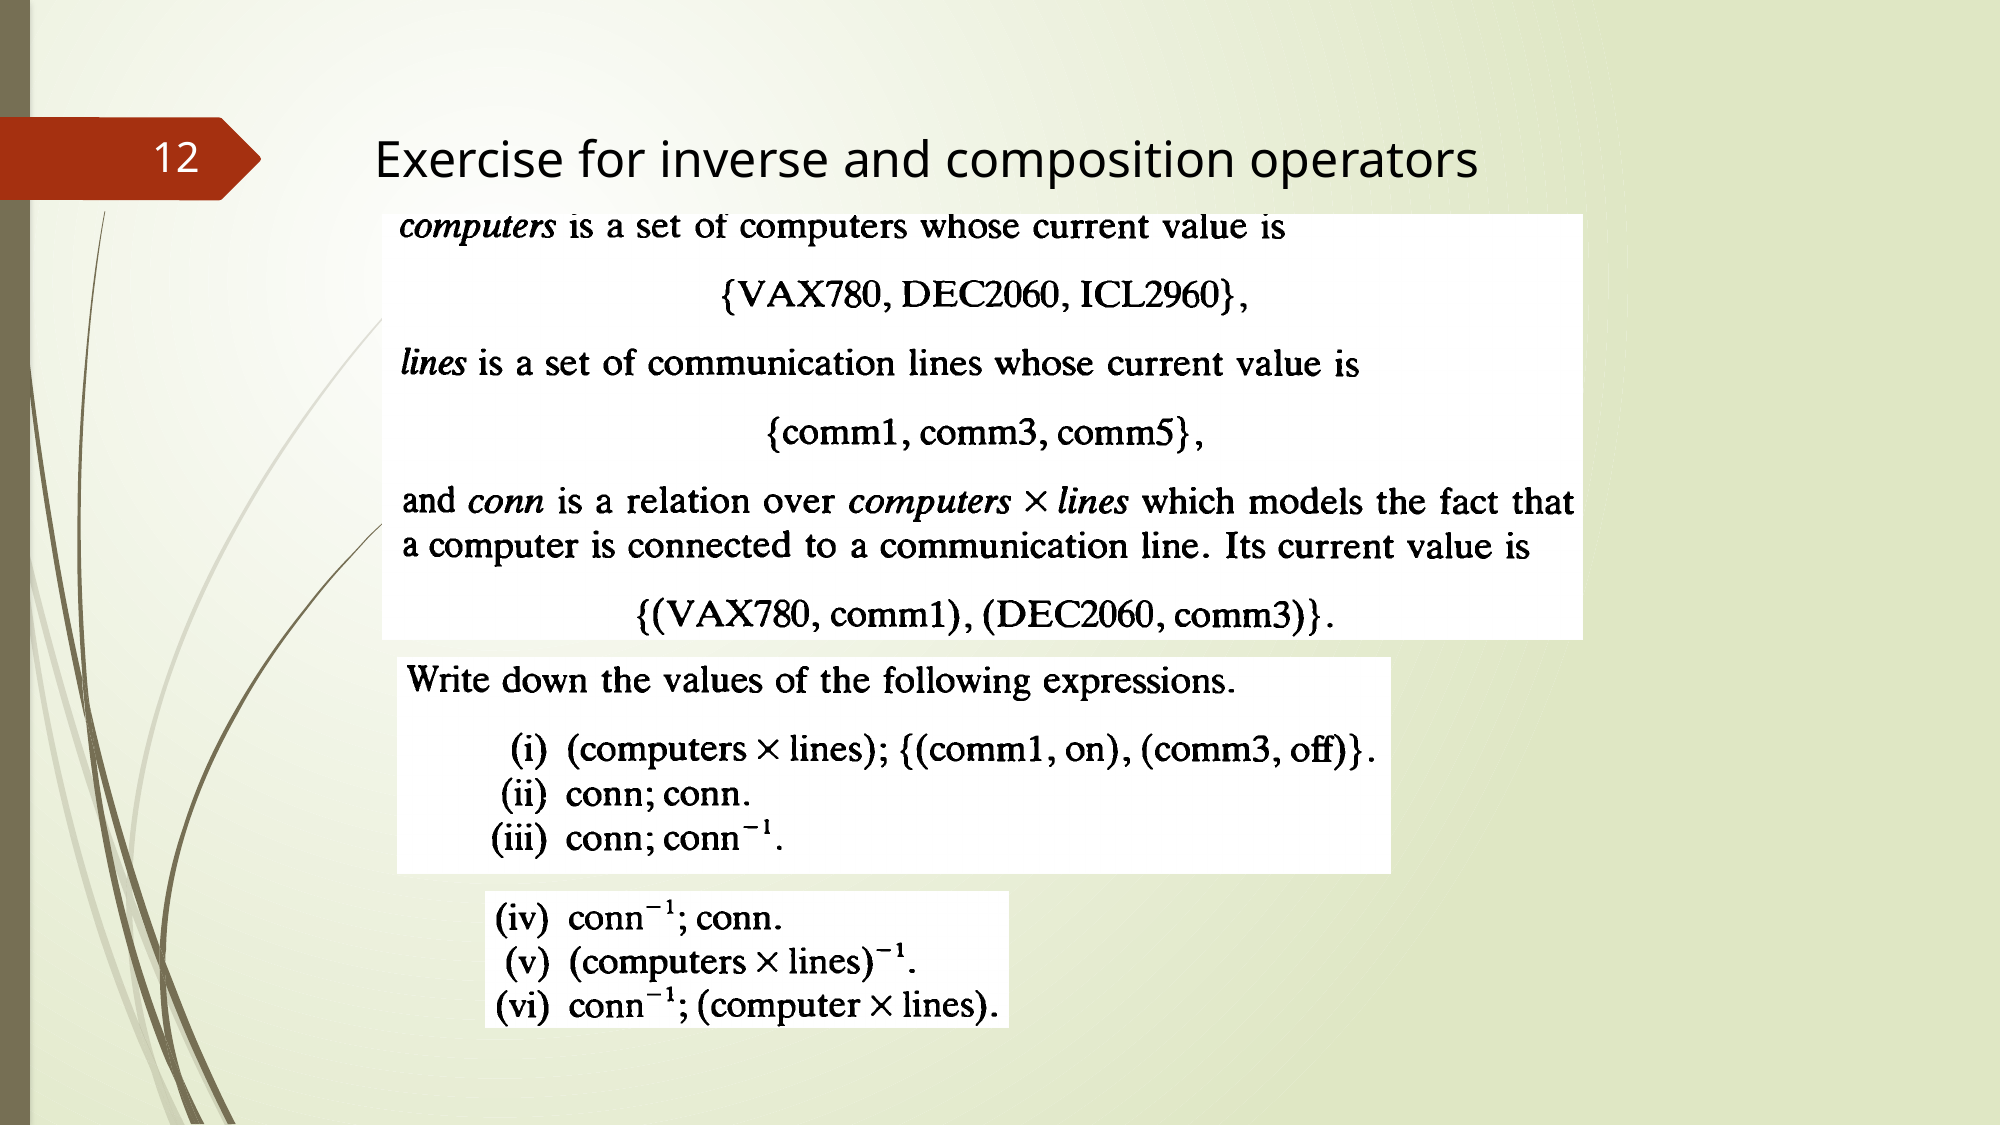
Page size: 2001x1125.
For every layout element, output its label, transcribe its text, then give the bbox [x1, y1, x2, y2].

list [382, 213, 1583, 641]
slide_number 12 [87, 129, 216, 190]
picture [484, 890, 1009, 1028]
picture [397, 657, 1391, 874]
text_box Exercise for inverse and composition operators [359, 120, 1543, 196]
